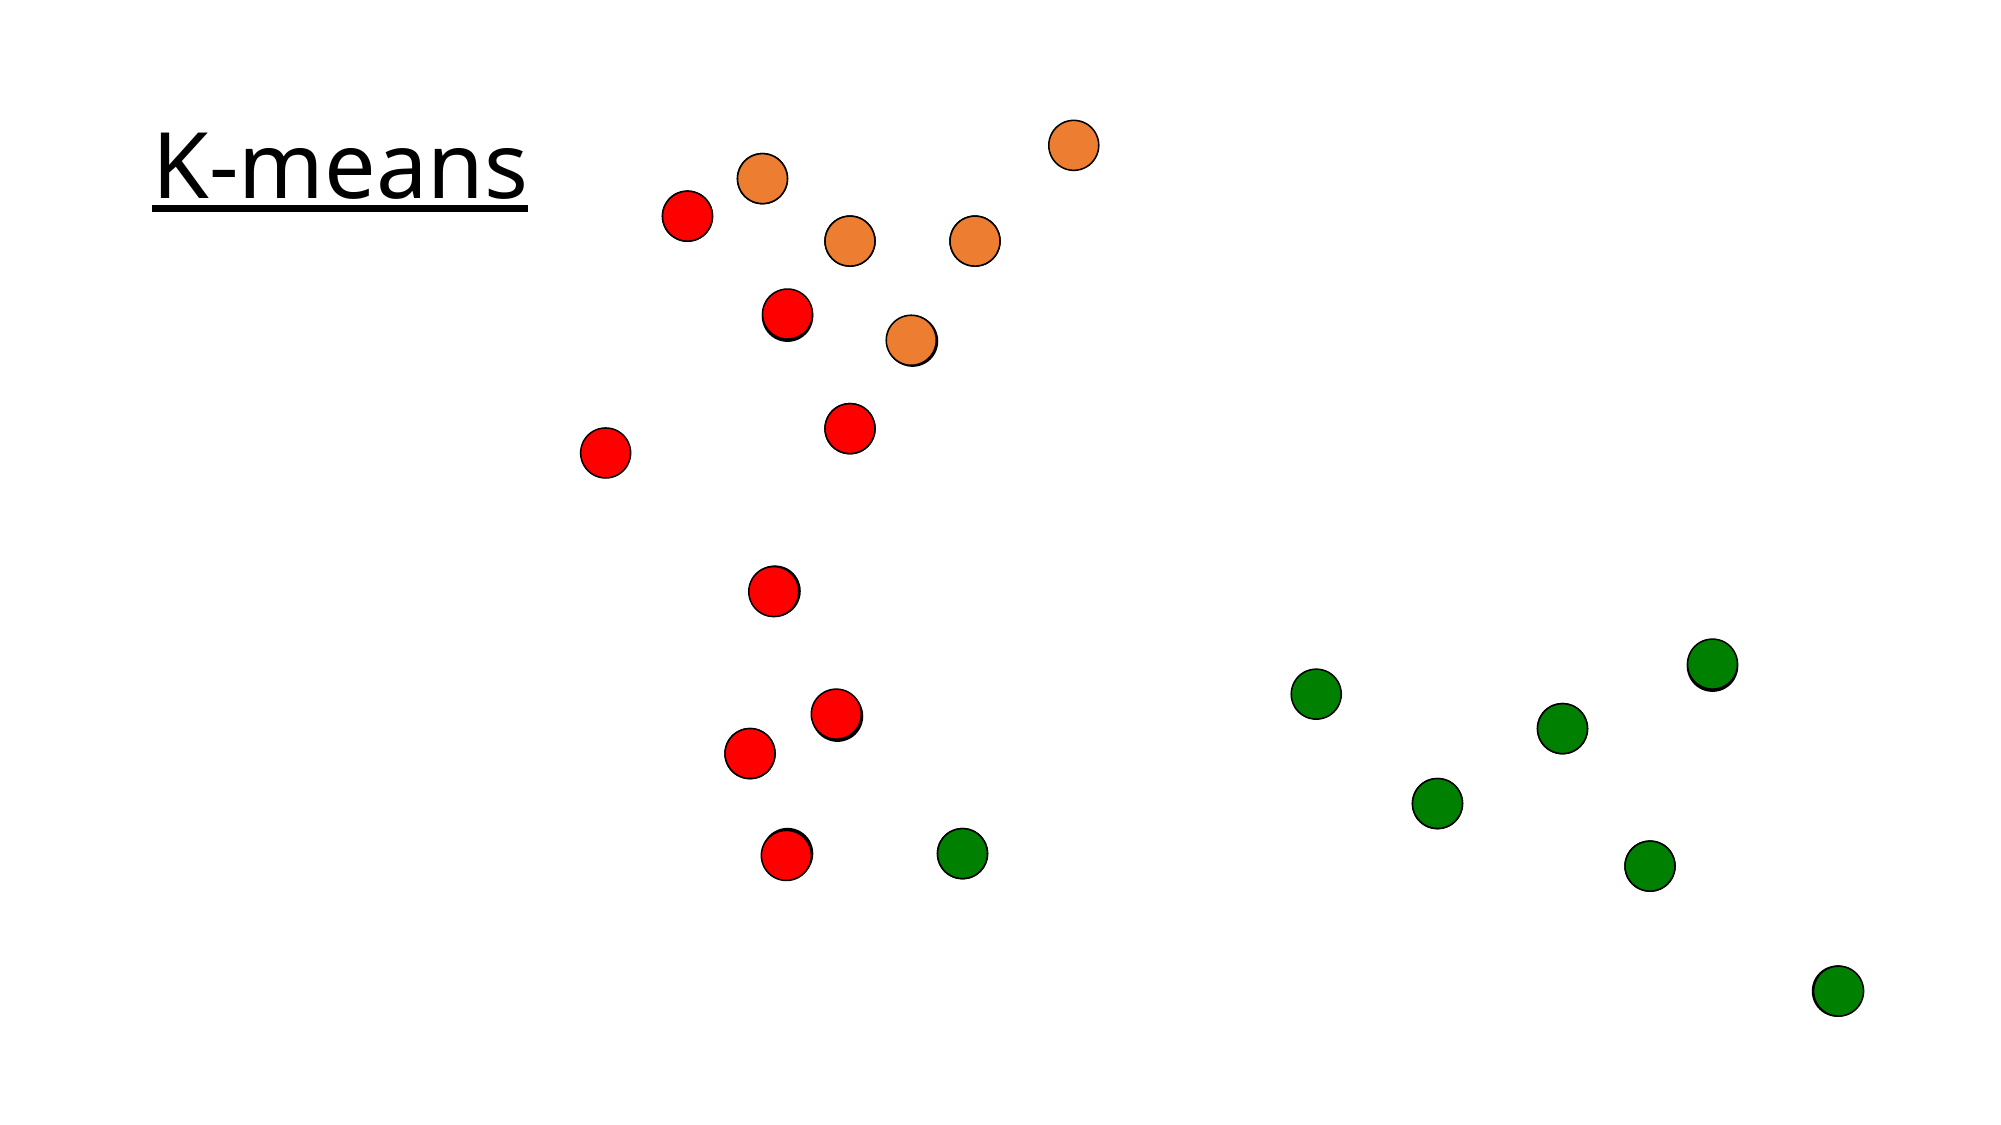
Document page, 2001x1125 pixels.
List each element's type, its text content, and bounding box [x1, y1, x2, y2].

text_box [1625, 841, 1676, 892]
text_box [1813, 966, 1864, 1017]
text_box [825, 403, 876, 454]
text_box [811, 689, 862, 740]
text_box [886, 315, 937, 366]
text_box [662, 191, 713, 242]
text_box [950, 216, 1001, 267]
text_box [580, 427, 631, 478]
text_box [1412, 778, 1463, 829]
text_box [1048, 120, 1099, 171]
text_box [737, 153, 788, 204]
text_box [937, 828, 988, 879]
text_box [725, 728, 776, 779]
text_box [748, 566, 799, 617]
text_box [761, 830, 812, 881]
text_box [825, 216, 876, 267]
text_box [1537, 703, 1588, 754]
title K-means [137, 59, 1863, 278]
text_box [1687, 639, 1738, 690]
text_box [1291, 669, 1342, 720]
text_box [762, 289, 813, 340]
